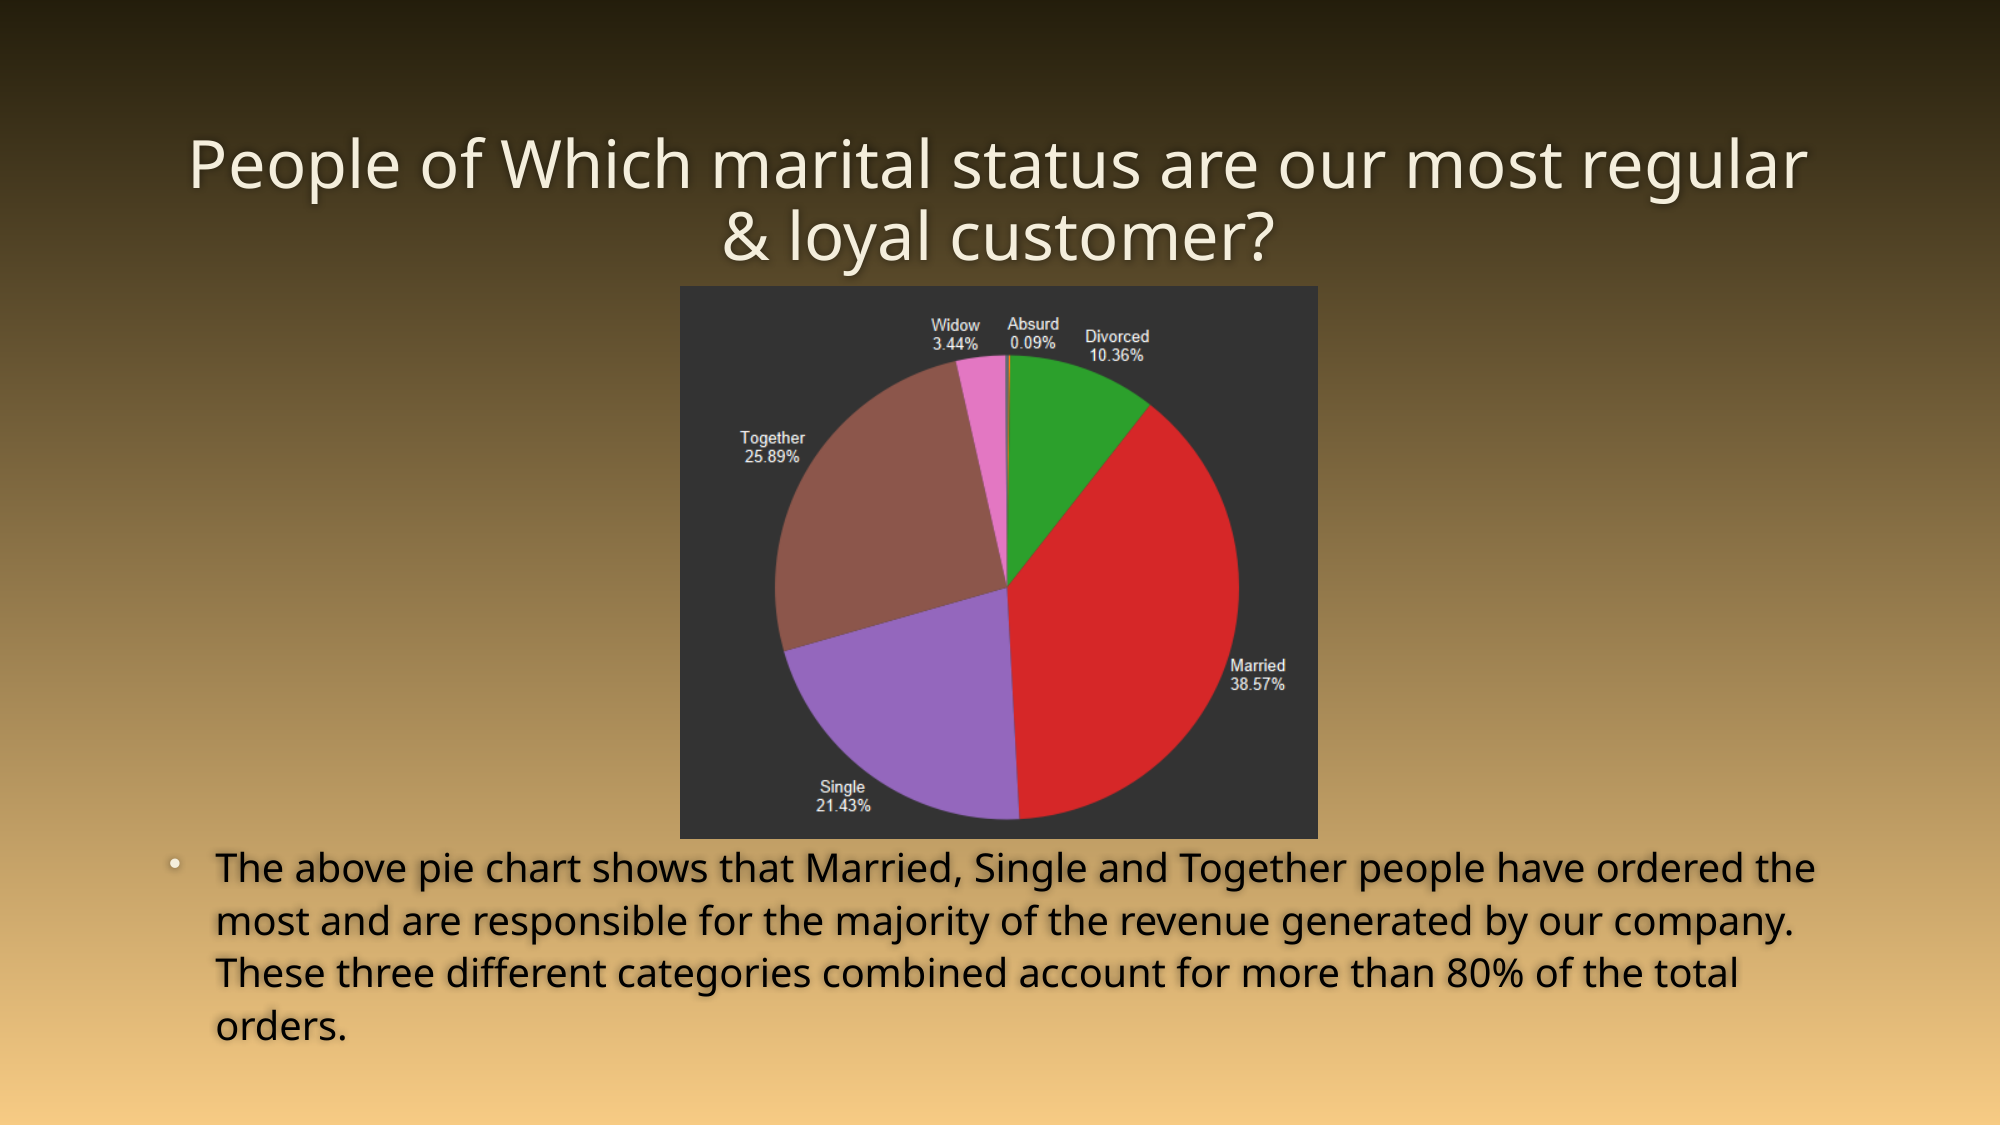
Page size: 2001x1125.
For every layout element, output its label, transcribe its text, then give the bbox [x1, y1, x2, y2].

title People of Which marital status are our most regular & loyal customer? [149, 99, 1849, 307]
picture [680, 285, 1319, 839]
list The above pie chart shows that Married, Single and Together people have ordered the most and are responsible for the majority of the revenue generated by our company. These three different categories combined account for more than 80% of the total orders. [149, 340, 1849, 1057]
